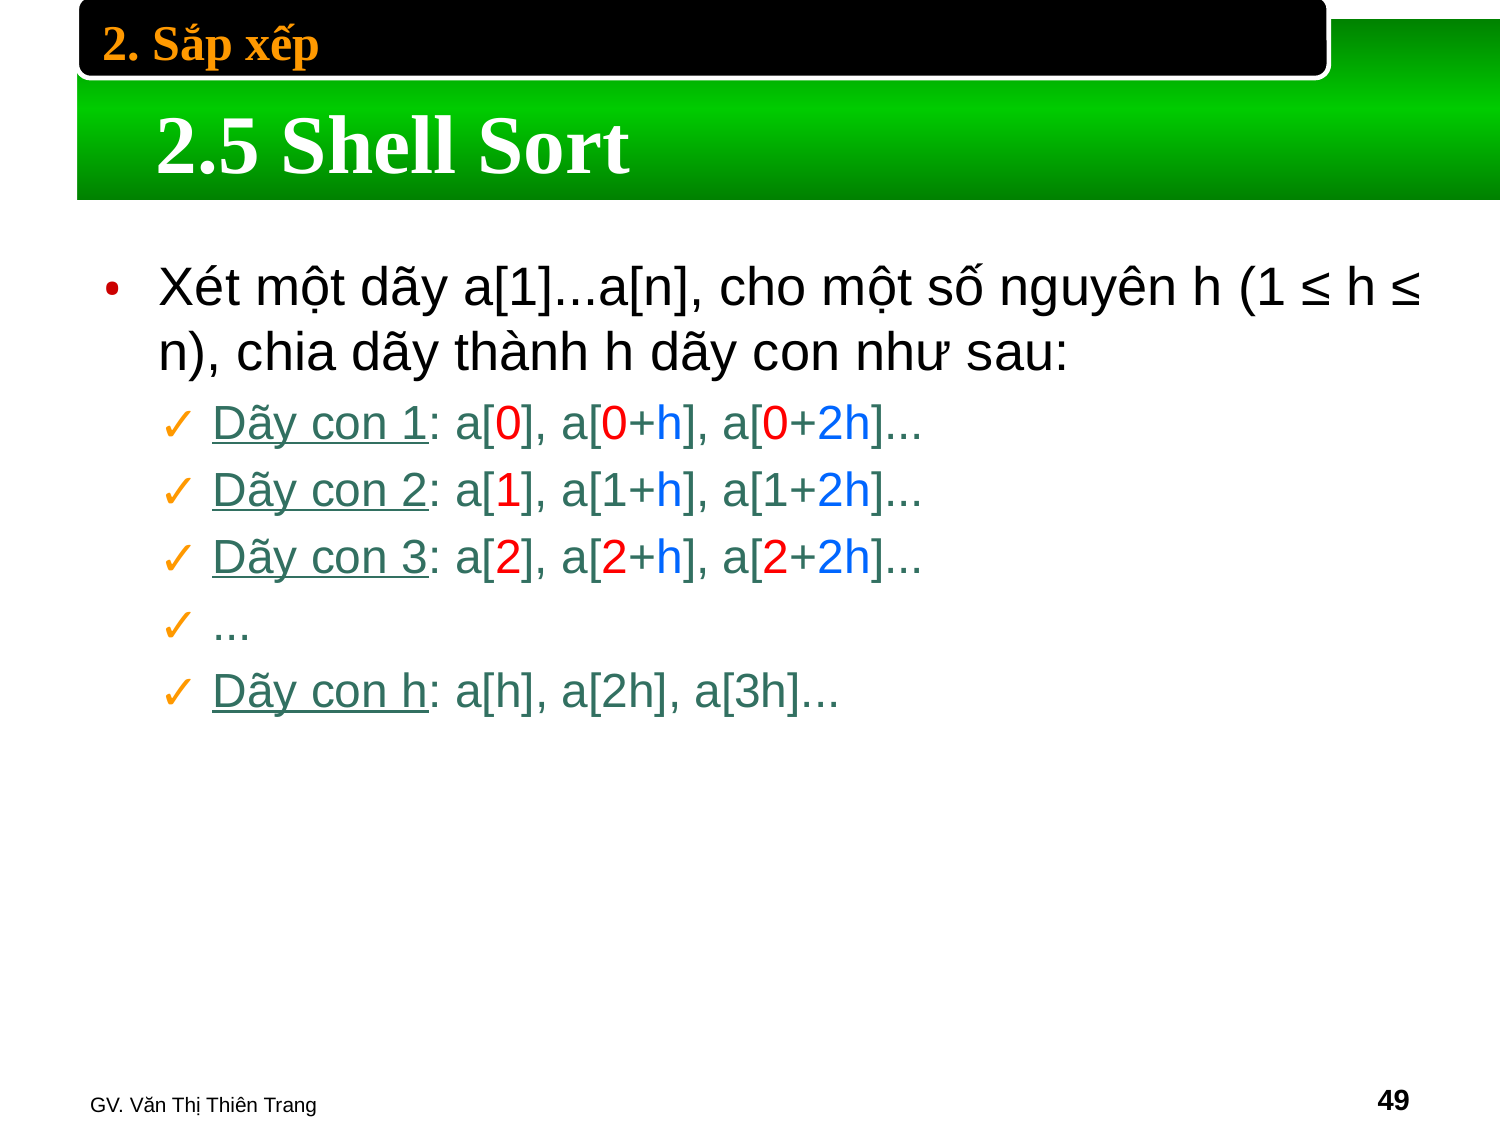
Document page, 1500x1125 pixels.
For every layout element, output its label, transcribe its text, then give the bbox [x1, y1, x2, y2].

slide_number ‹#› [1074, 1050, 1425, 1125]
text_box 2. Sắp xếp [87, 3, 1238, 79]
title 2.5 Shell Sort [140, 83, 646, 199]
slide_number GV. Văn Thị Thiên Trang [75, 1049, 988, 1125]
list Xét một dãy a[1]...a[n], cho một số nguyên h (1 ≤ h ≤ n), chia dãy thành h dãy con như sau: Dãy con 1: a[0], a[0+h], a[0+2h]... Dãy con 2: a[1], a[1+h], a[1+2h]... Dãy con 3: a[2], a[2+h], a[2+2h]... ... Dãy con h: a[h], a[2h], a[3h]... [87, 244, 1438, 1050]
